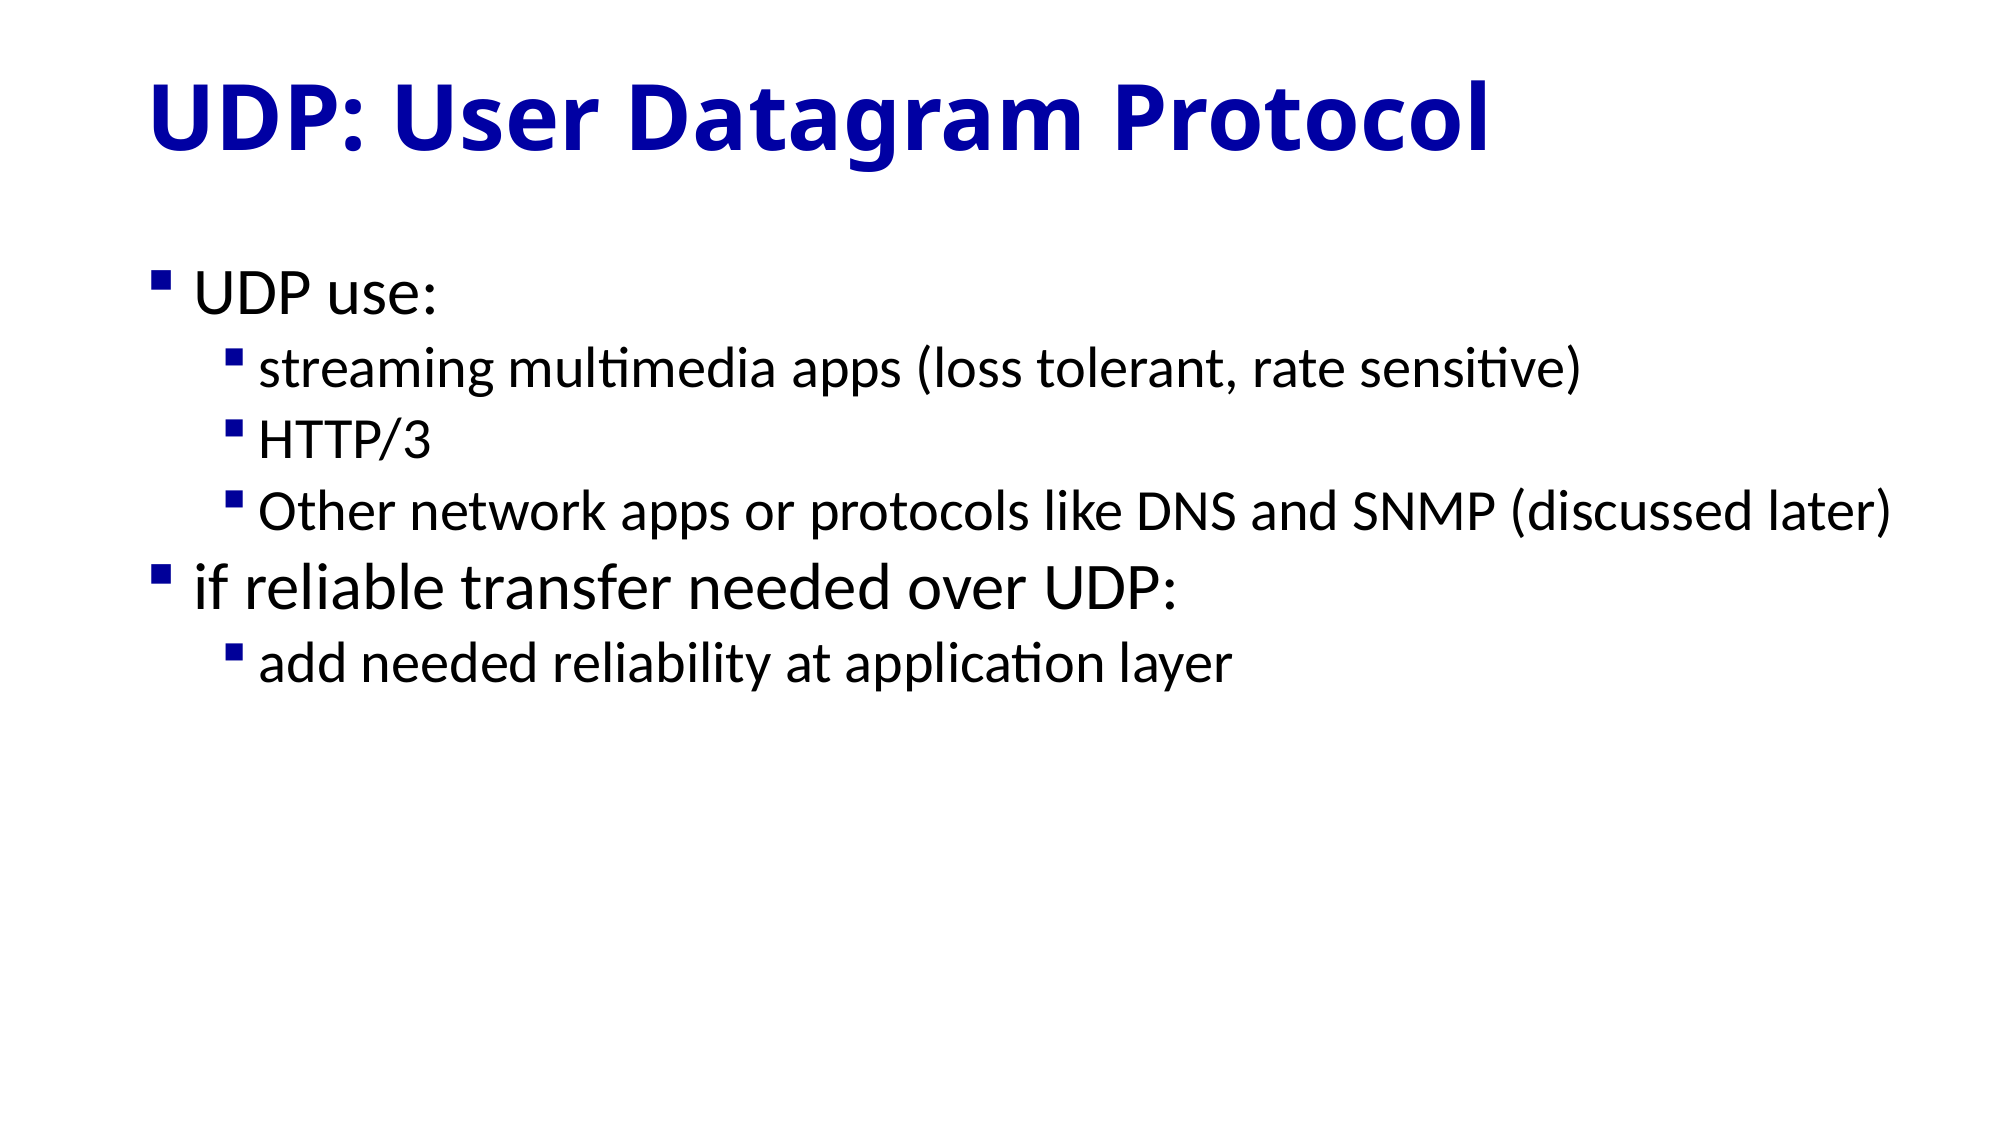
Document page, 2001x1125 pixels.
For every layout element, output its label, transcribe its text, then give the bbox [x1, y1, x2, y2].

title UDP: User Datagram Protocol [131, 47, 1952, 195]
text_box UDP use: streaming multimedia apps (loss tolerant, rate sensitive) HTTP/3 Other network apps or protocols like DNS and SNMP (discussed later) if reliable transfer needed over UDP: add needed reliability at application layer [131, 253, 1952, 1055]
